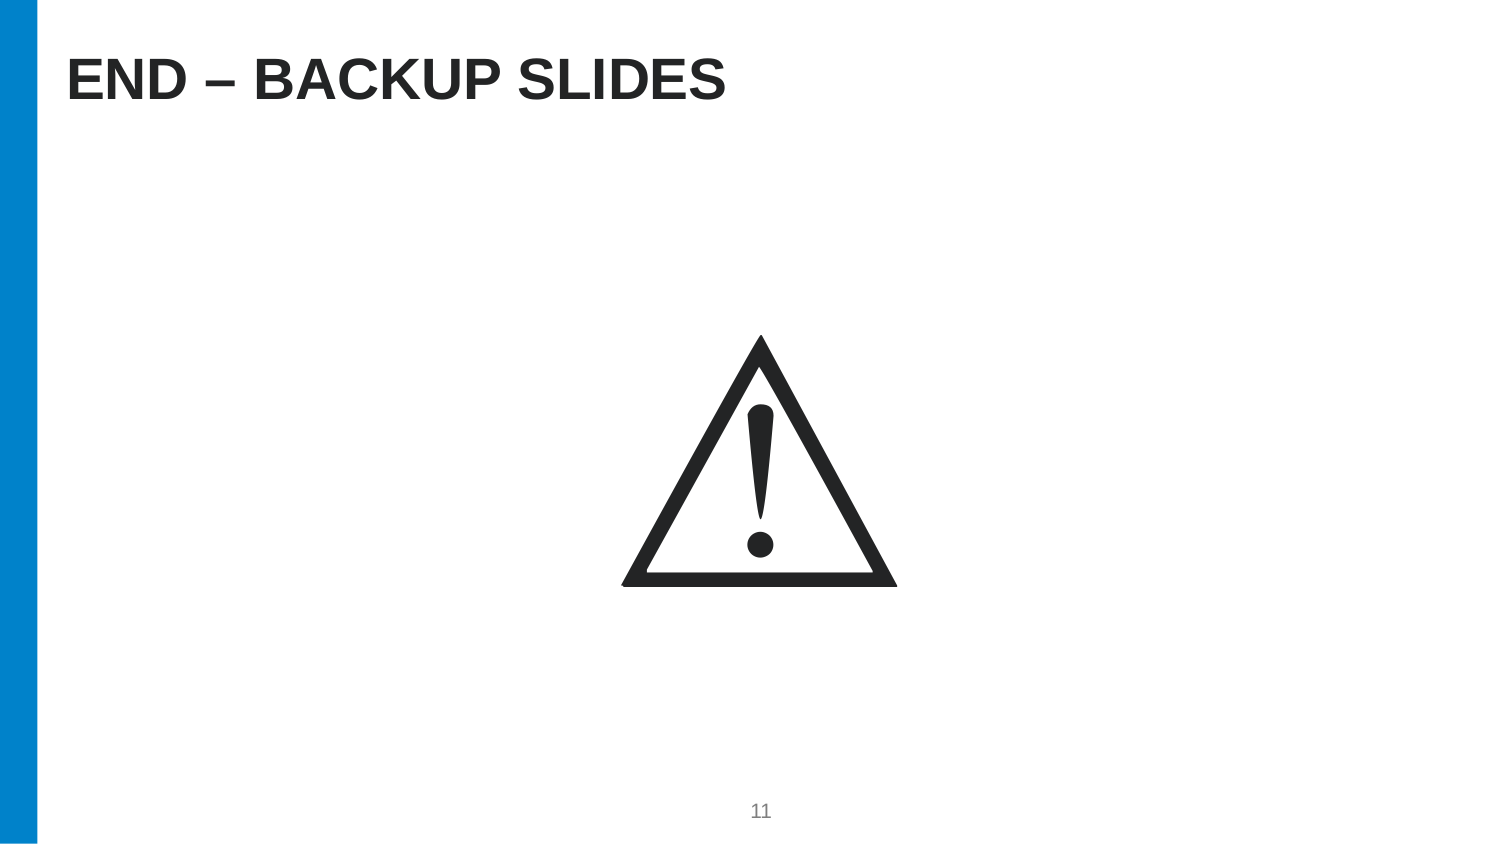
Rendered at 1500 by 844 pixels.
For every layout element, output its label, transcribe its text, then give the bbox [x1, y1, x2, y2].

slide_number 11 [723, 799, 799, 823]
title END – BACKUP SLIDES [51, 31, 1449, 125]
list ⚠️ [51, 148, 1449, 750]
